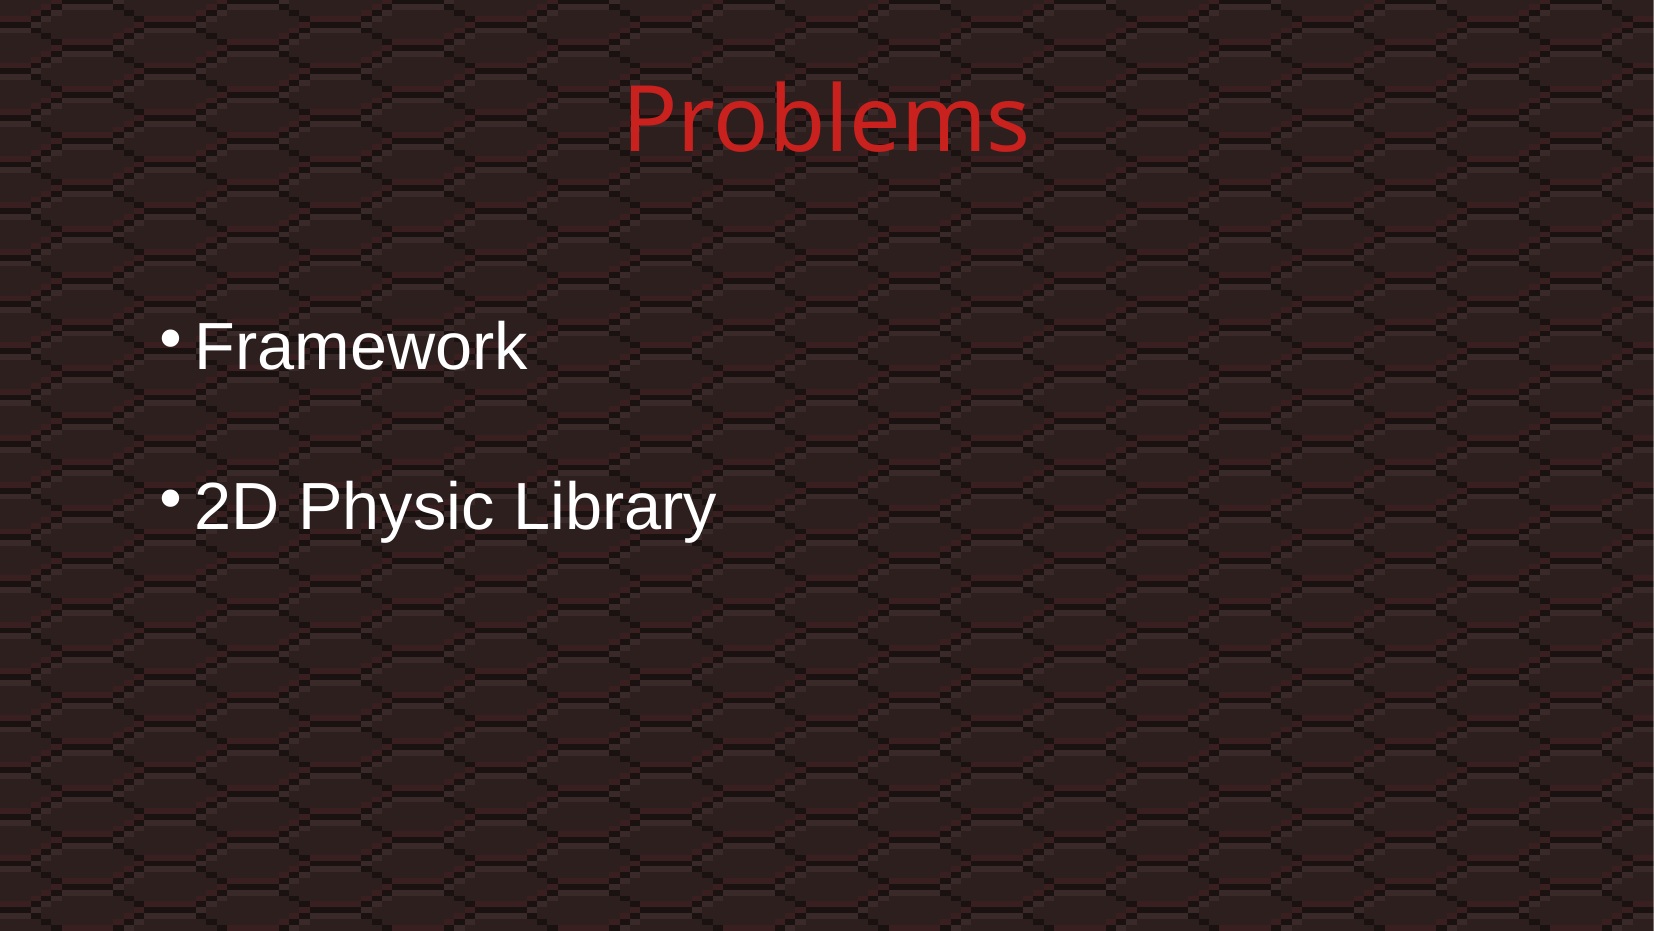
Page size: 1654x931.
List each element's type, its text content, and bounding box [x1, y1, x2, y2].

title Problems [82, 37, 1571, 193]
picture [0, 0, 1654, 931]
text_box Framework 2D Physic Library [144, 295, 975, 739]
